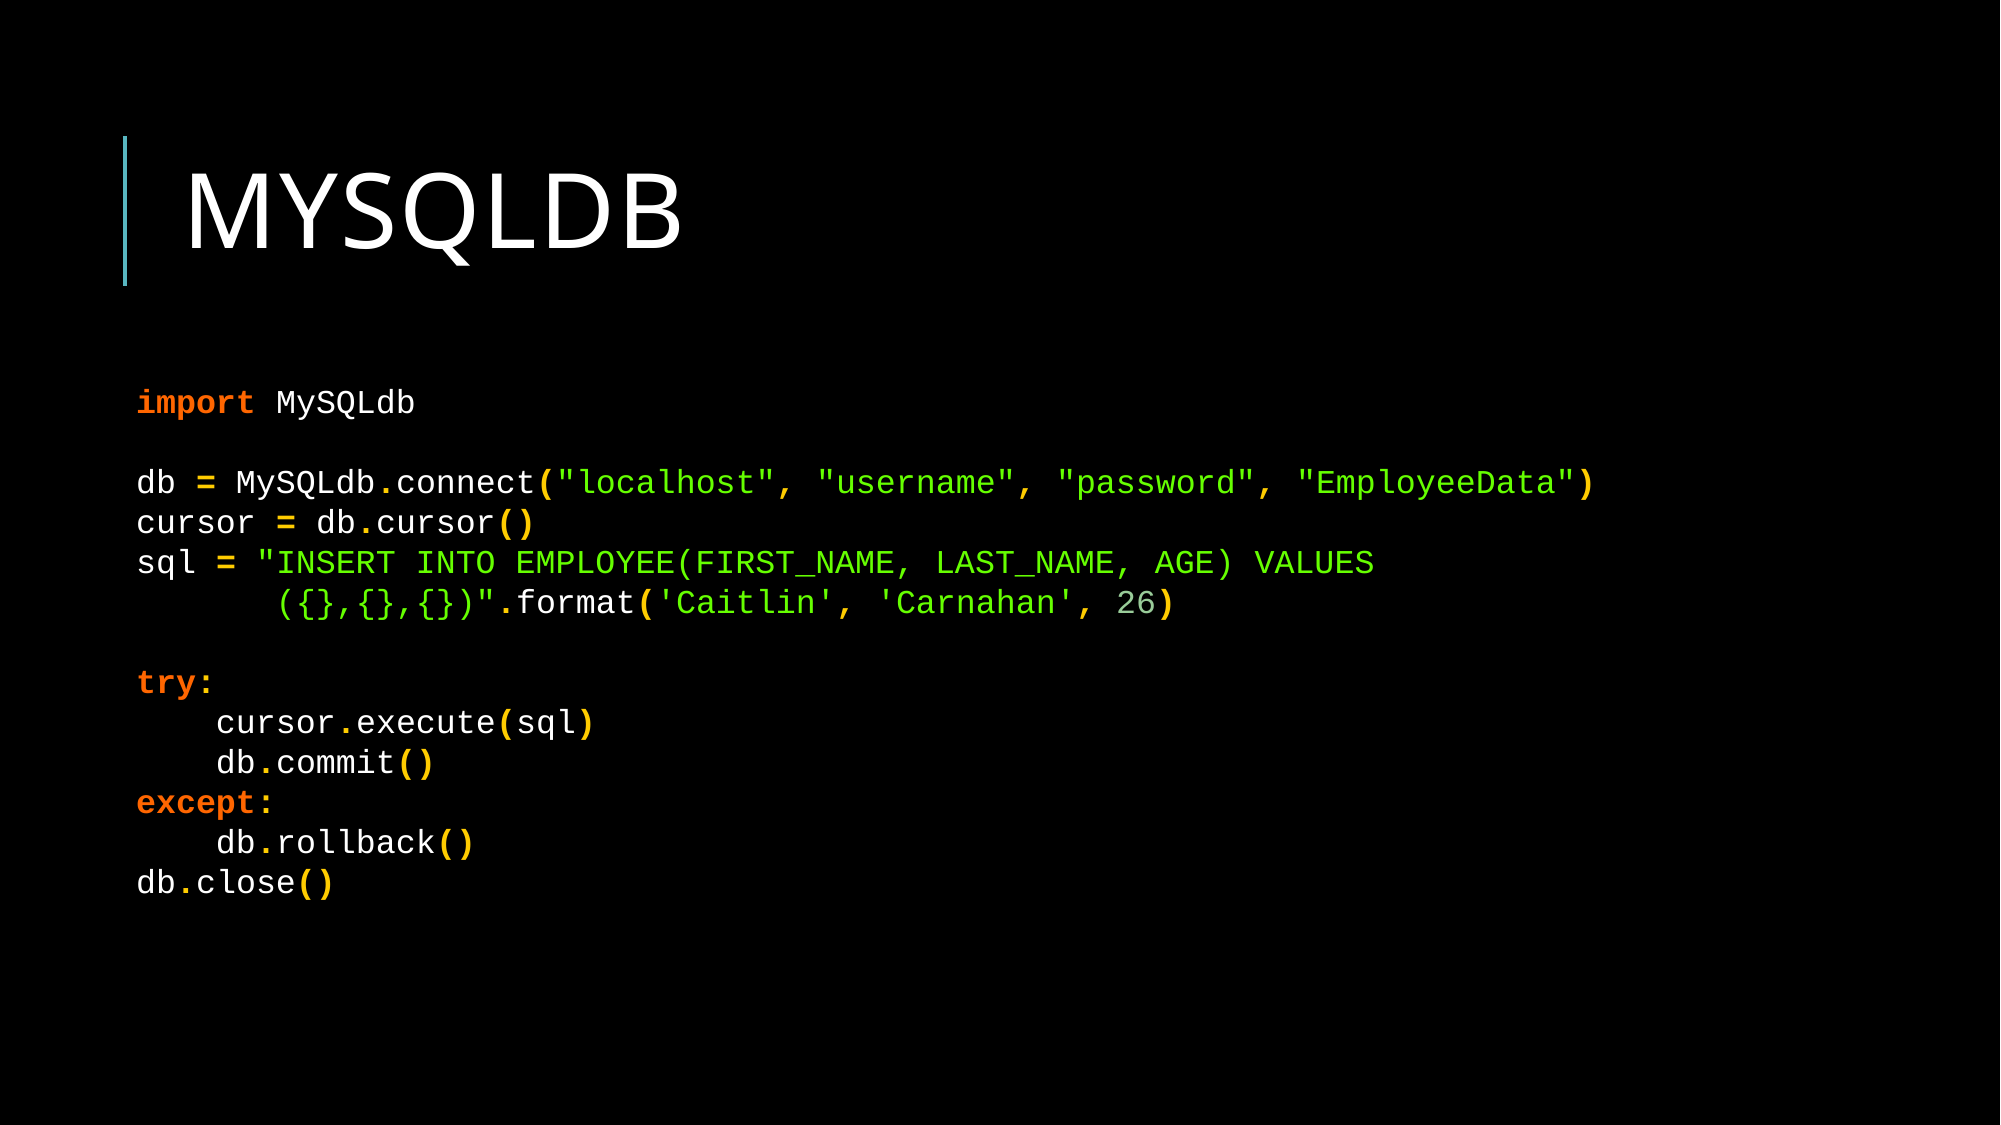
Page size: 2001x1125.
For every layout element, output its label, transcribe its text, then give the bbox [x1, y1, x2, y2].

text_box import MySQLdb db = MySQLdb.connect("localhost", "username", "password", "EmployeeData") cursor = db.cursor() sql = "INSERT INTO EMPLOYEE(FIRST_NAME, LAST_NAME, AGE) VALUES ({},{},{})".format('Caitlin', 'Carnahan', 26) try: cursor.execute(sql) db.commit() except: db.rollback() db.close() [121, 373, 1895, 907]
title MySQLdb [168, 96, 1763, 342]
